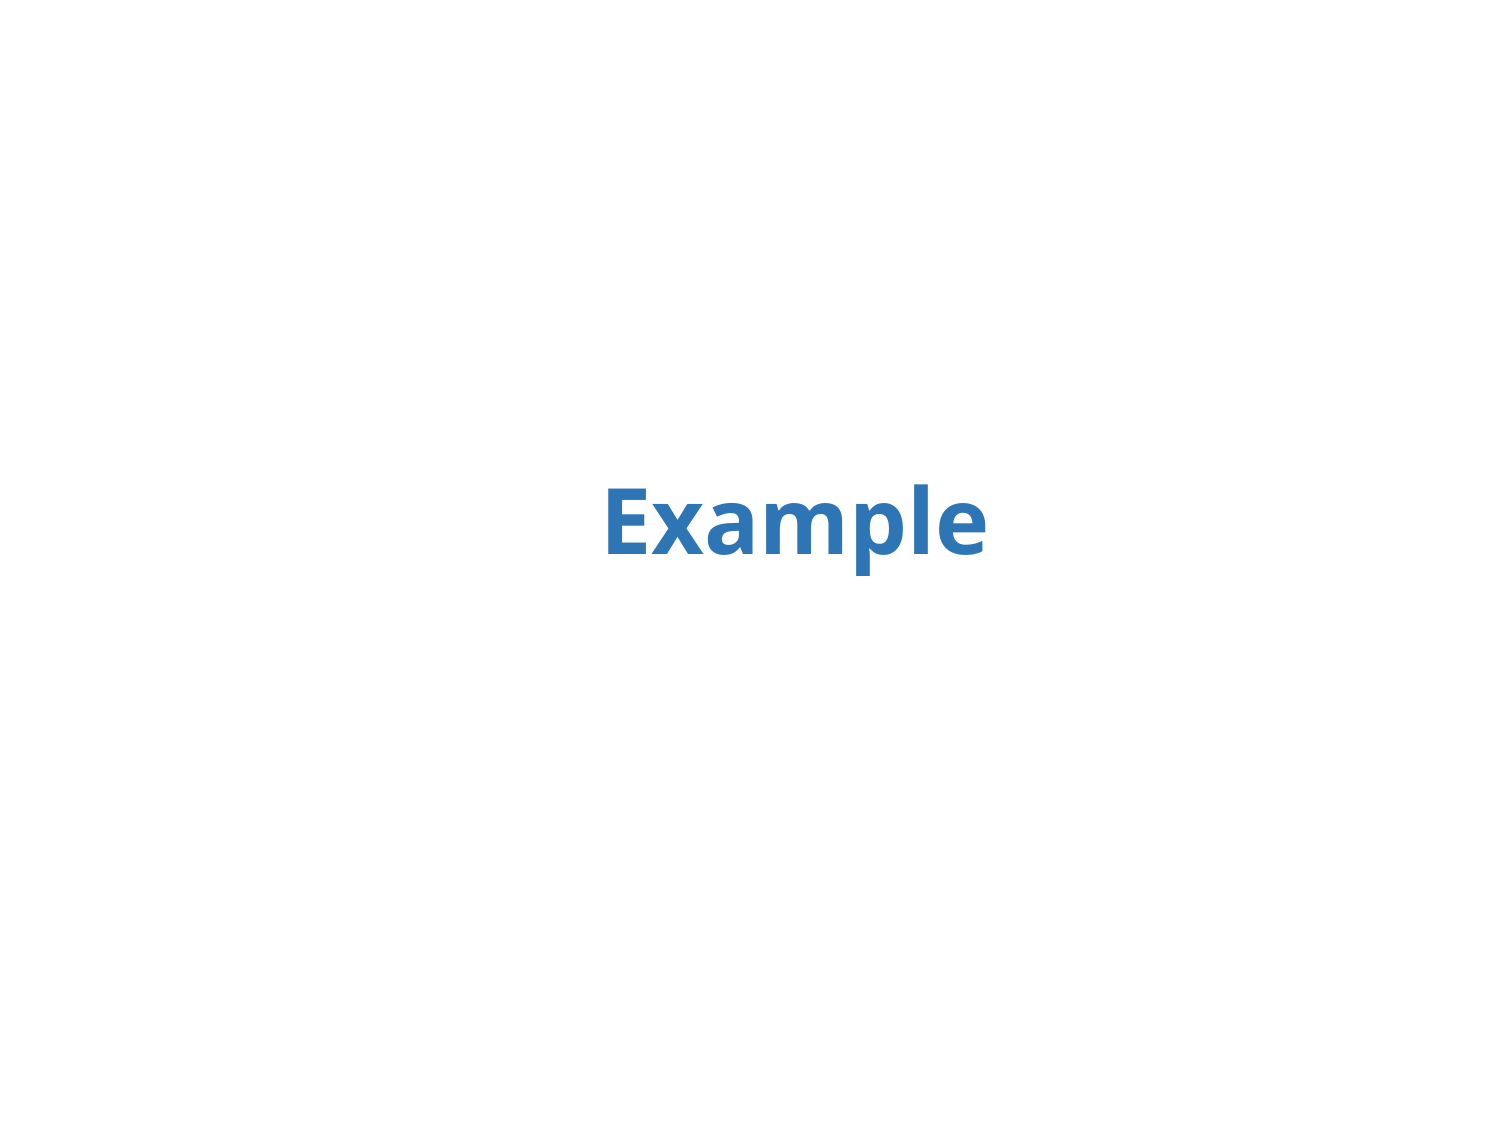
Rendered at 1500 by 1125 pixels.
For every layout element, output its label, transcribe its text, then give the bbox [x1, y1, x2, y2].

title Example [585, 416, 1397, 634]
